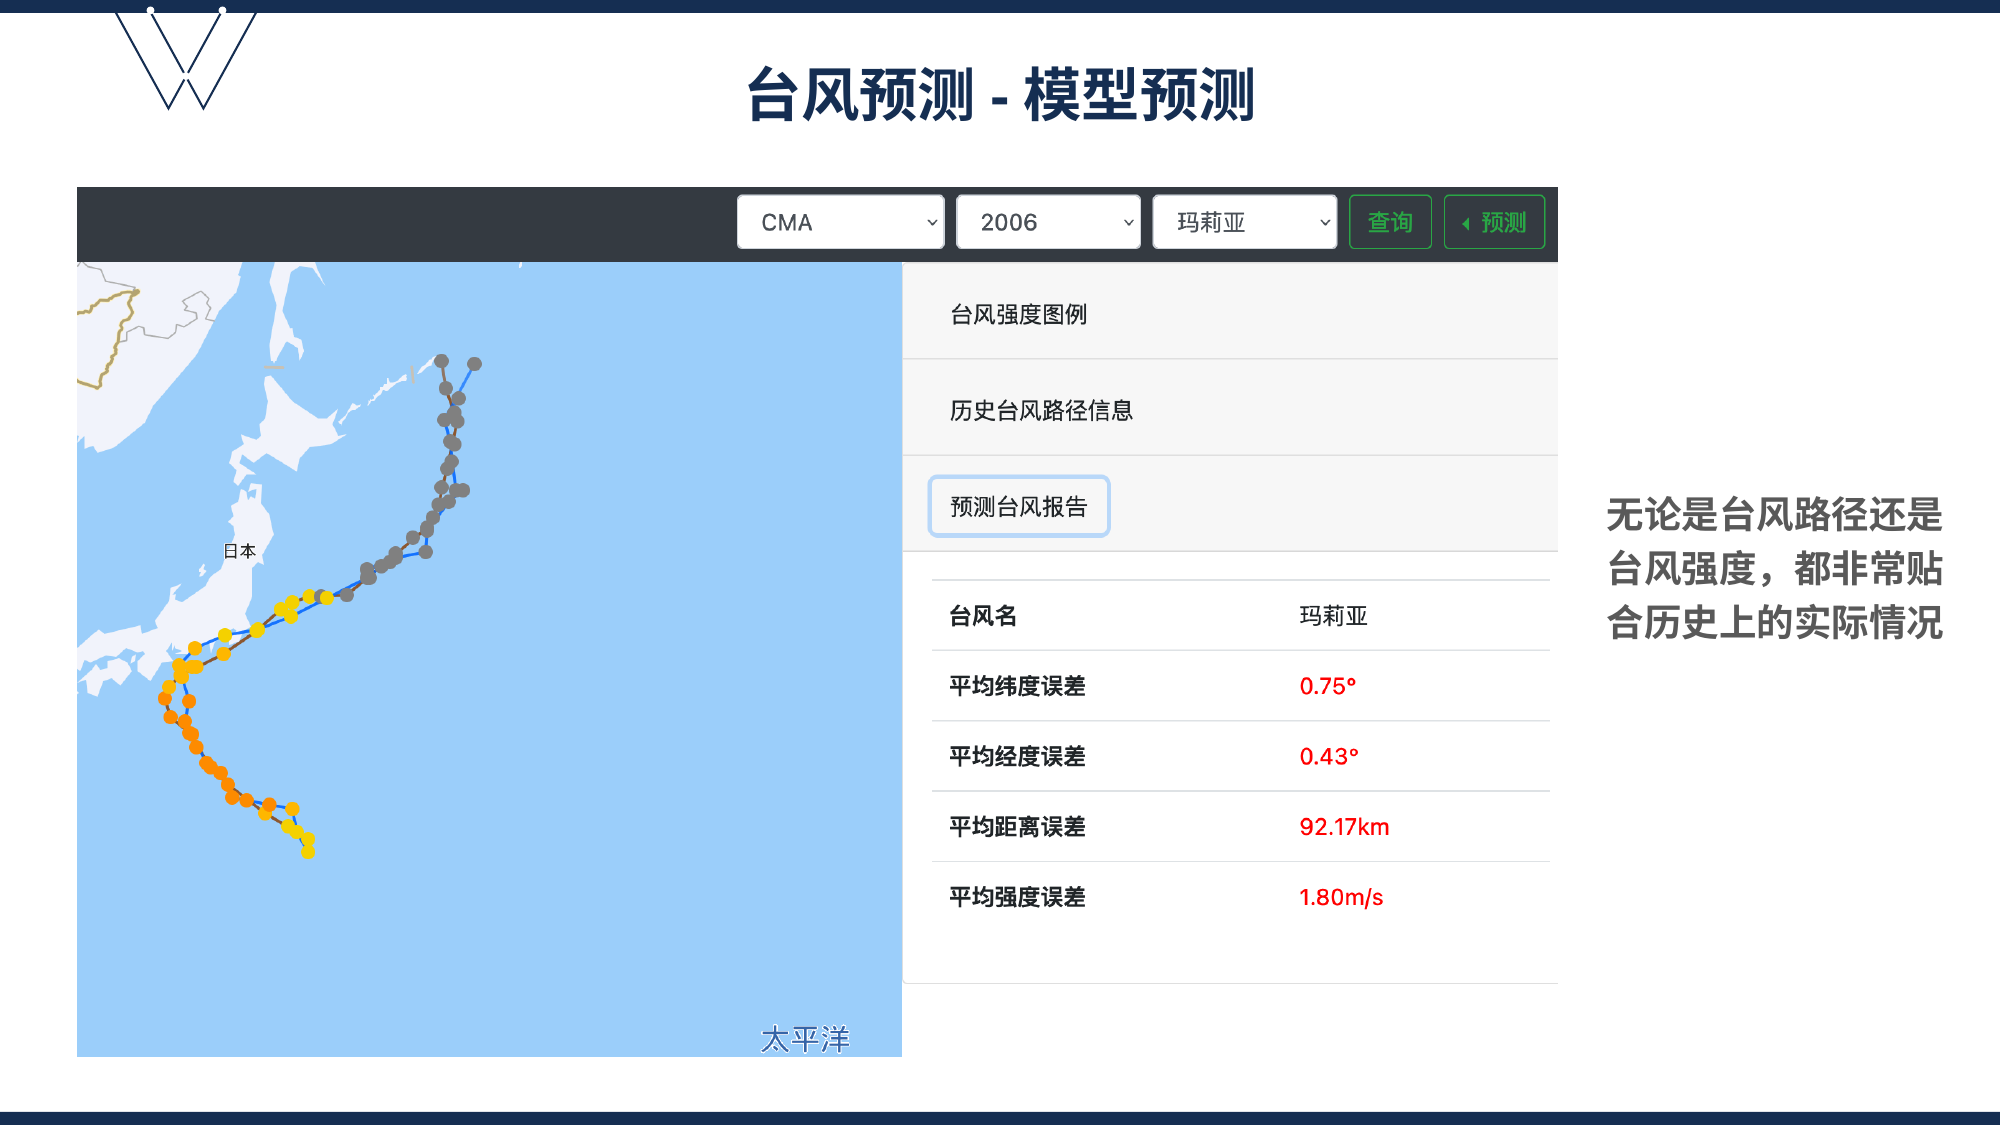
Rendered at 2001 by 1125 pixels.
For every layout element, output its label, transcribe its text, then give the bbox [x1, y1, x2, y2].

picture [77, 187, 1558, 1057]
text_box 台风预测-模型预测 [722, 41, 1278, 136]
text_box 无论是台风路径还是台风强度，都非常贴合历史上的实际情况 [1591, 474, 1960, 652]
